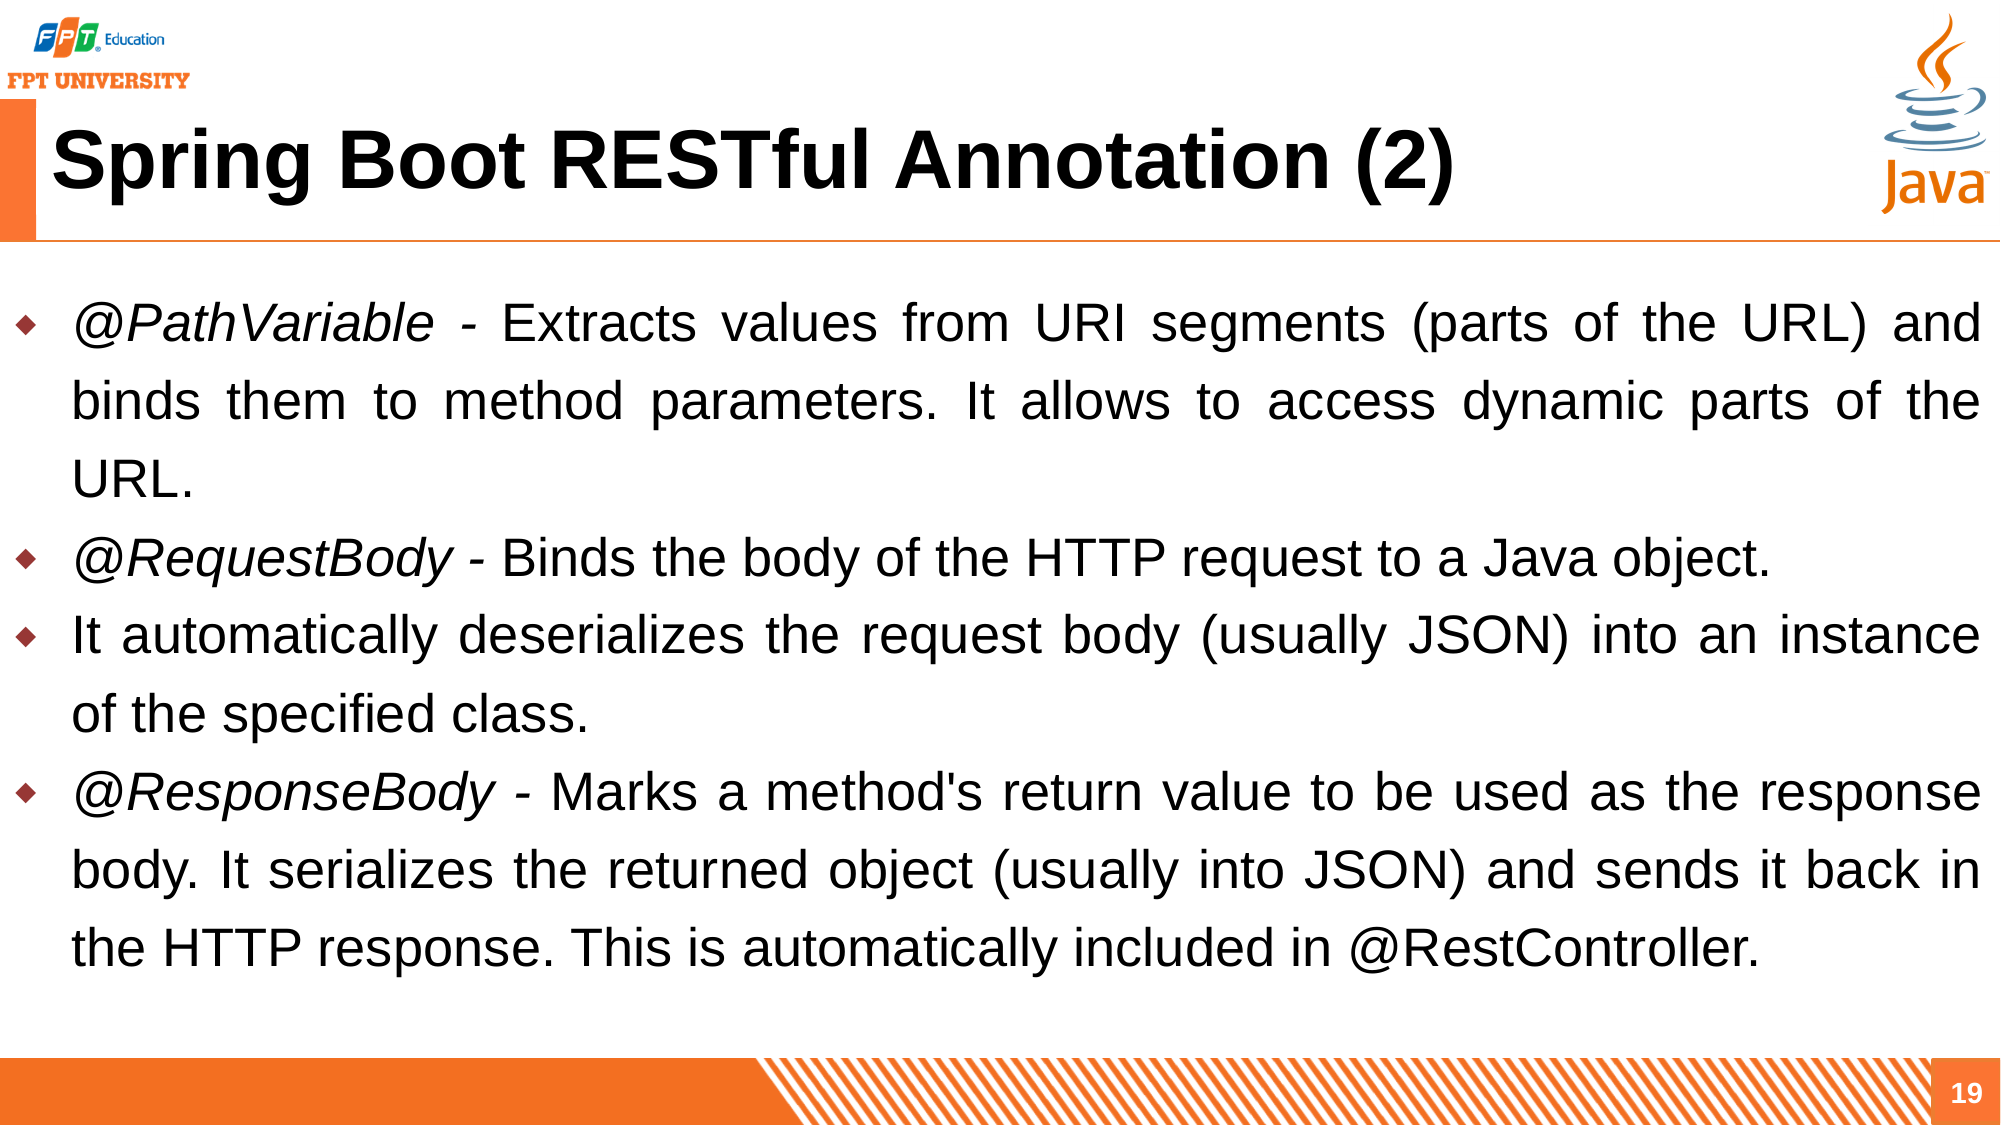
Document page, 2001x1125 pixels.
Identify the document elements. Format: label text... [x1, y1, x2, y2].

slide_number 19 [1933, 1059, 2000, 1124]
picture [0, 2, 197, 99]
picture [0, 1058, 1934, 1125]
title Spring Boot RESTful Annotation (2) [36, 108, 1869, 215]
list @PathVariable - Extracts values from URI segments (parts of the URL) and binds them to method parameters. It allows to access dynamic parts of the URL. @RequestBody - Binds the body of the HTTP request to a Java object. It automatically deserializes the request body (usually JSON) into an instance of the specified class. @ResponseBody - Marks a method's return value to be used as the response body. It serializes the returned object (usually into JSON) and sends it back in the HTTP response. This is automatically included in @RestController. [0, 266, 2000, 1057]
picture [1868, 4, 2000, 226]
